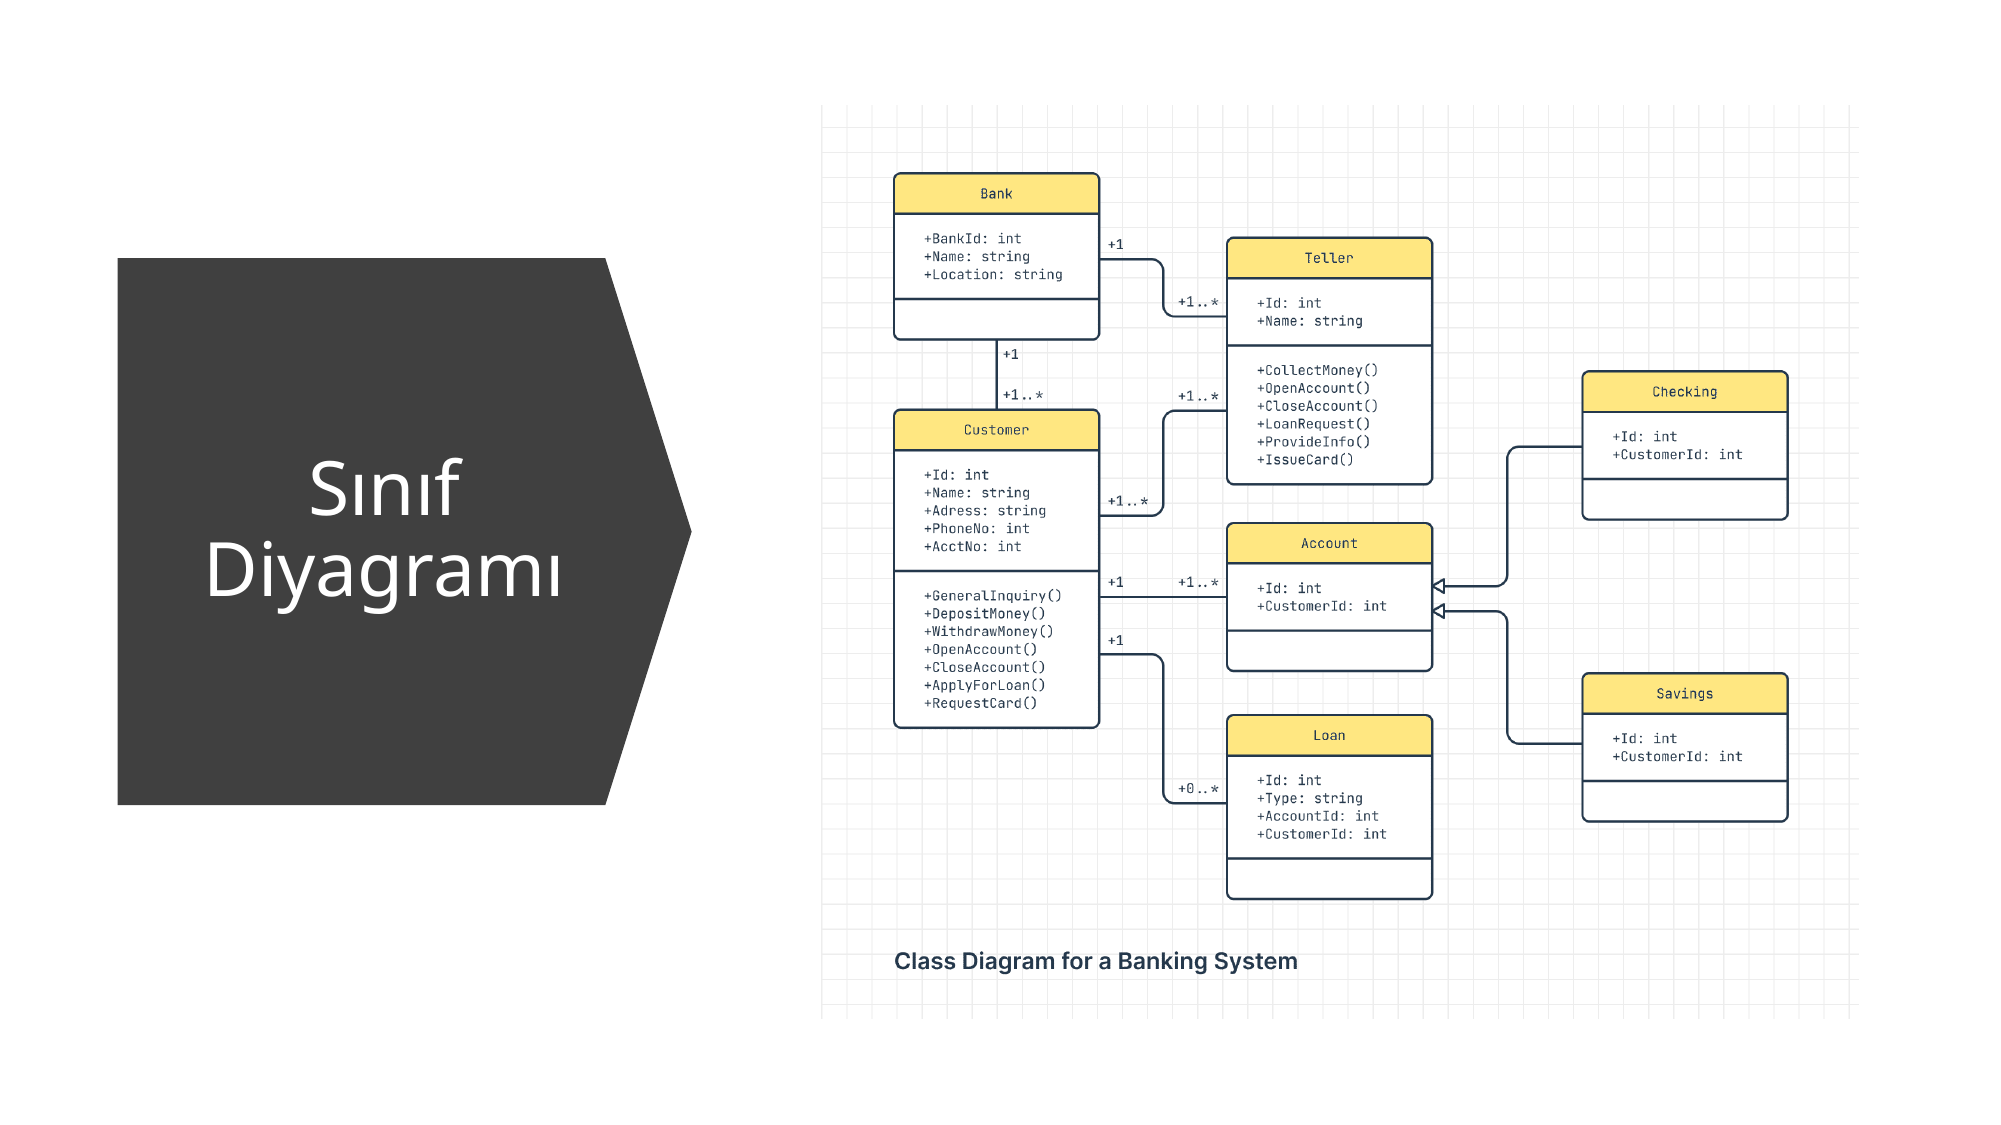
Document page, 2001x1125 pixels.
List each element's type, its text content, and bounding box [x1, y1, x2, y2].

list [821, 105, 1859, 1020]
title Sınıf Diyagramı [168, 322, 601, 741]
text_box [116, 257, 693, 807]
